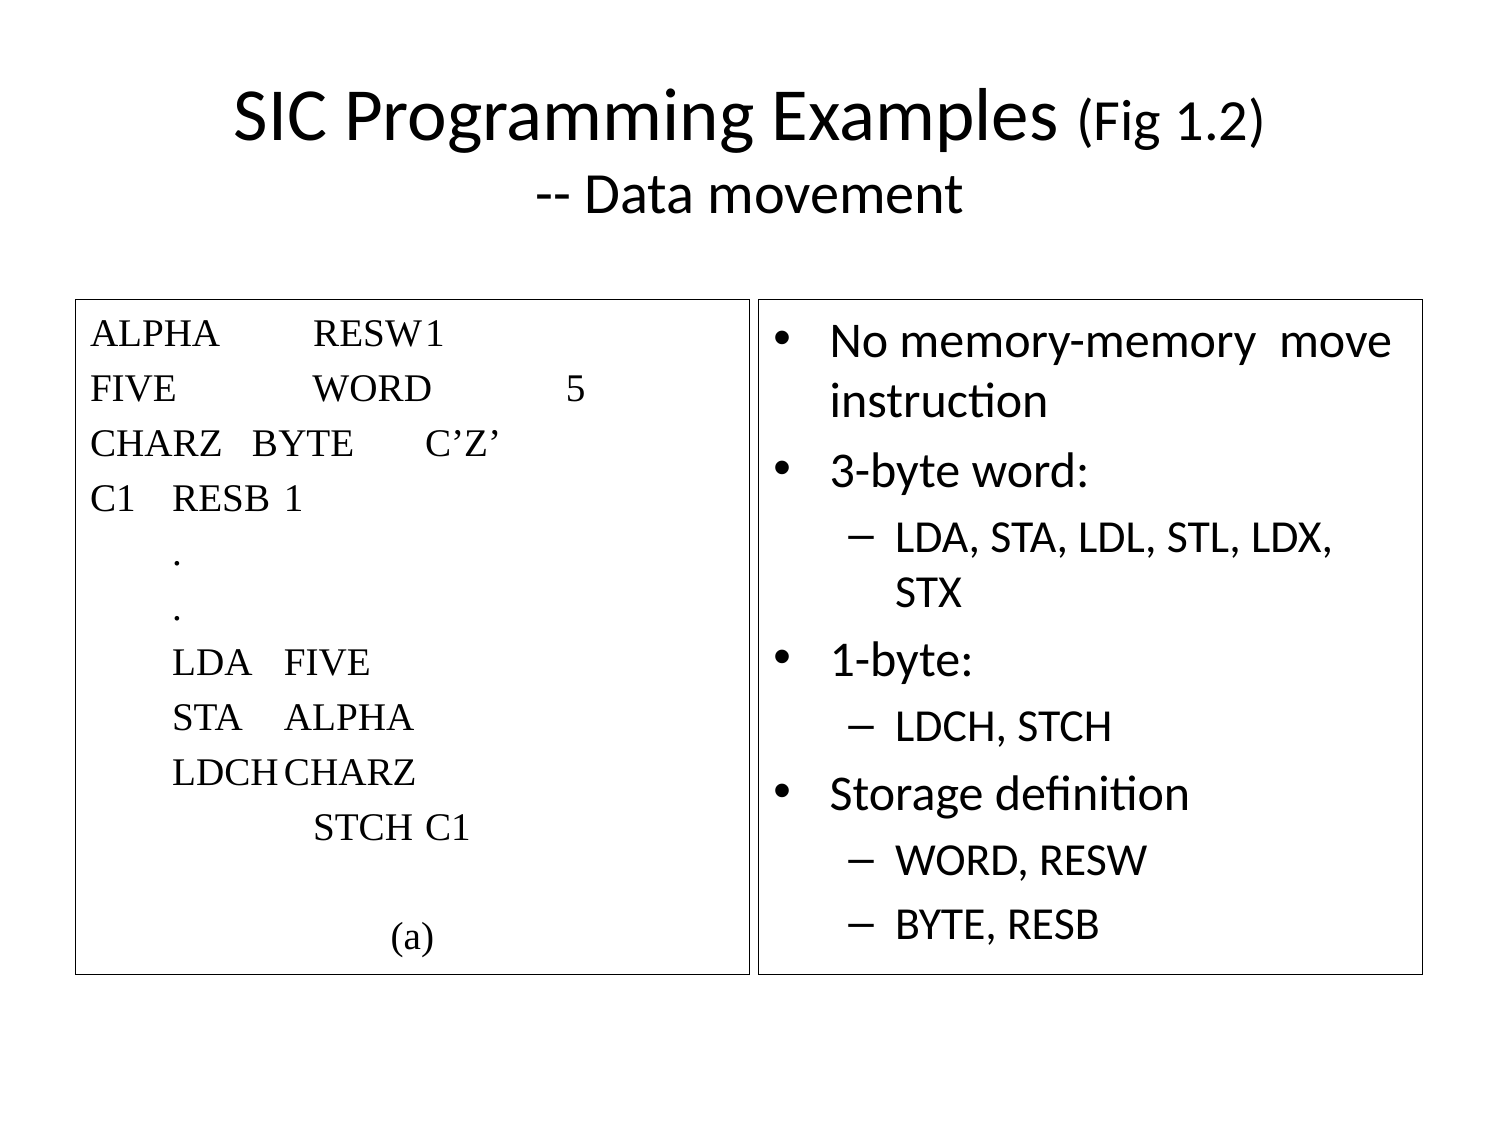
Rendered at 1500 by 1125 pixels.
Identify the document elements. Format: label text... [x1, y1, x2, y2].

title SIC Programming Examples (Fig 1.2) -- Data movement [75, 45, 1425, 233]
list ALPHA RESW 1 FIVE WORD 5 CHARZ BYTE C’Z’ C1 RESB 1 . . LDA FIVE STA ALPHA LDCH CHARZ STCH C1 (a) [75, 299, 750, 975]
list No memory-memory move instruction 3-byte word: LDA, STA, LDL, STL, LDX, STX 1-byte: LDCH, STCH Storage definition WORD, RESW BYTE, RESB [758, 299, 1423, 975]
